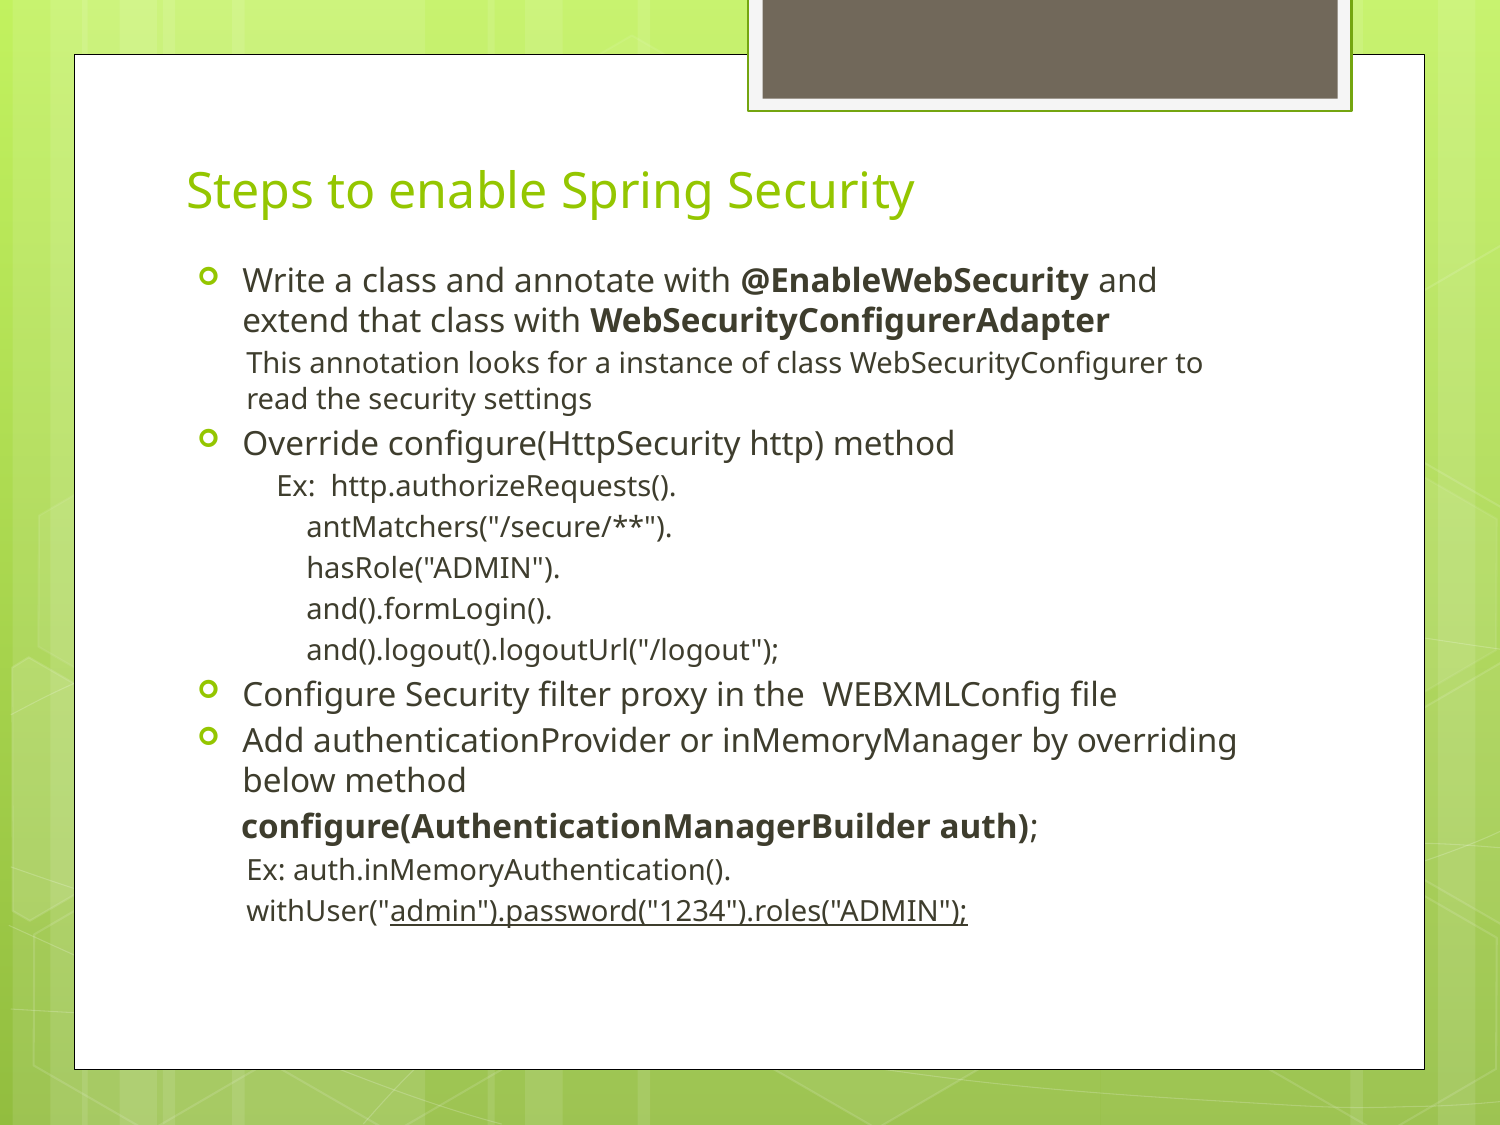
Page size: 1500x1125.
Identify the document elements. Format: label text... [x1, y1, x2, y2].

list Write a class and annotate with @EnableWebSecurity and extend that class with WebSecurityConfigurerAdapter This annotation looks for a instance of class WebSecurityConfigurer to read the security settings Override configure(HttpSecurity http) method Ex: http.authorizeRequests(). antMatchers("/secure/**"). hasRole("ADMIN"). and().formLogin(). and().logout().logoutUrl("/logout"); Configure Security filter proxy in the WEBXMLConfig file Add authenticationProvider or inMemoryManager by overriding below method configure(AuthenticationManagerBuilder auth); Ex: auth.inMemoryAuthentication(). withUser("admin").password("1234").roles("ADMIN"); [171, 251, 1283, 957]
title Steps to enable Spring Security [171, 118, 1184, 226]
